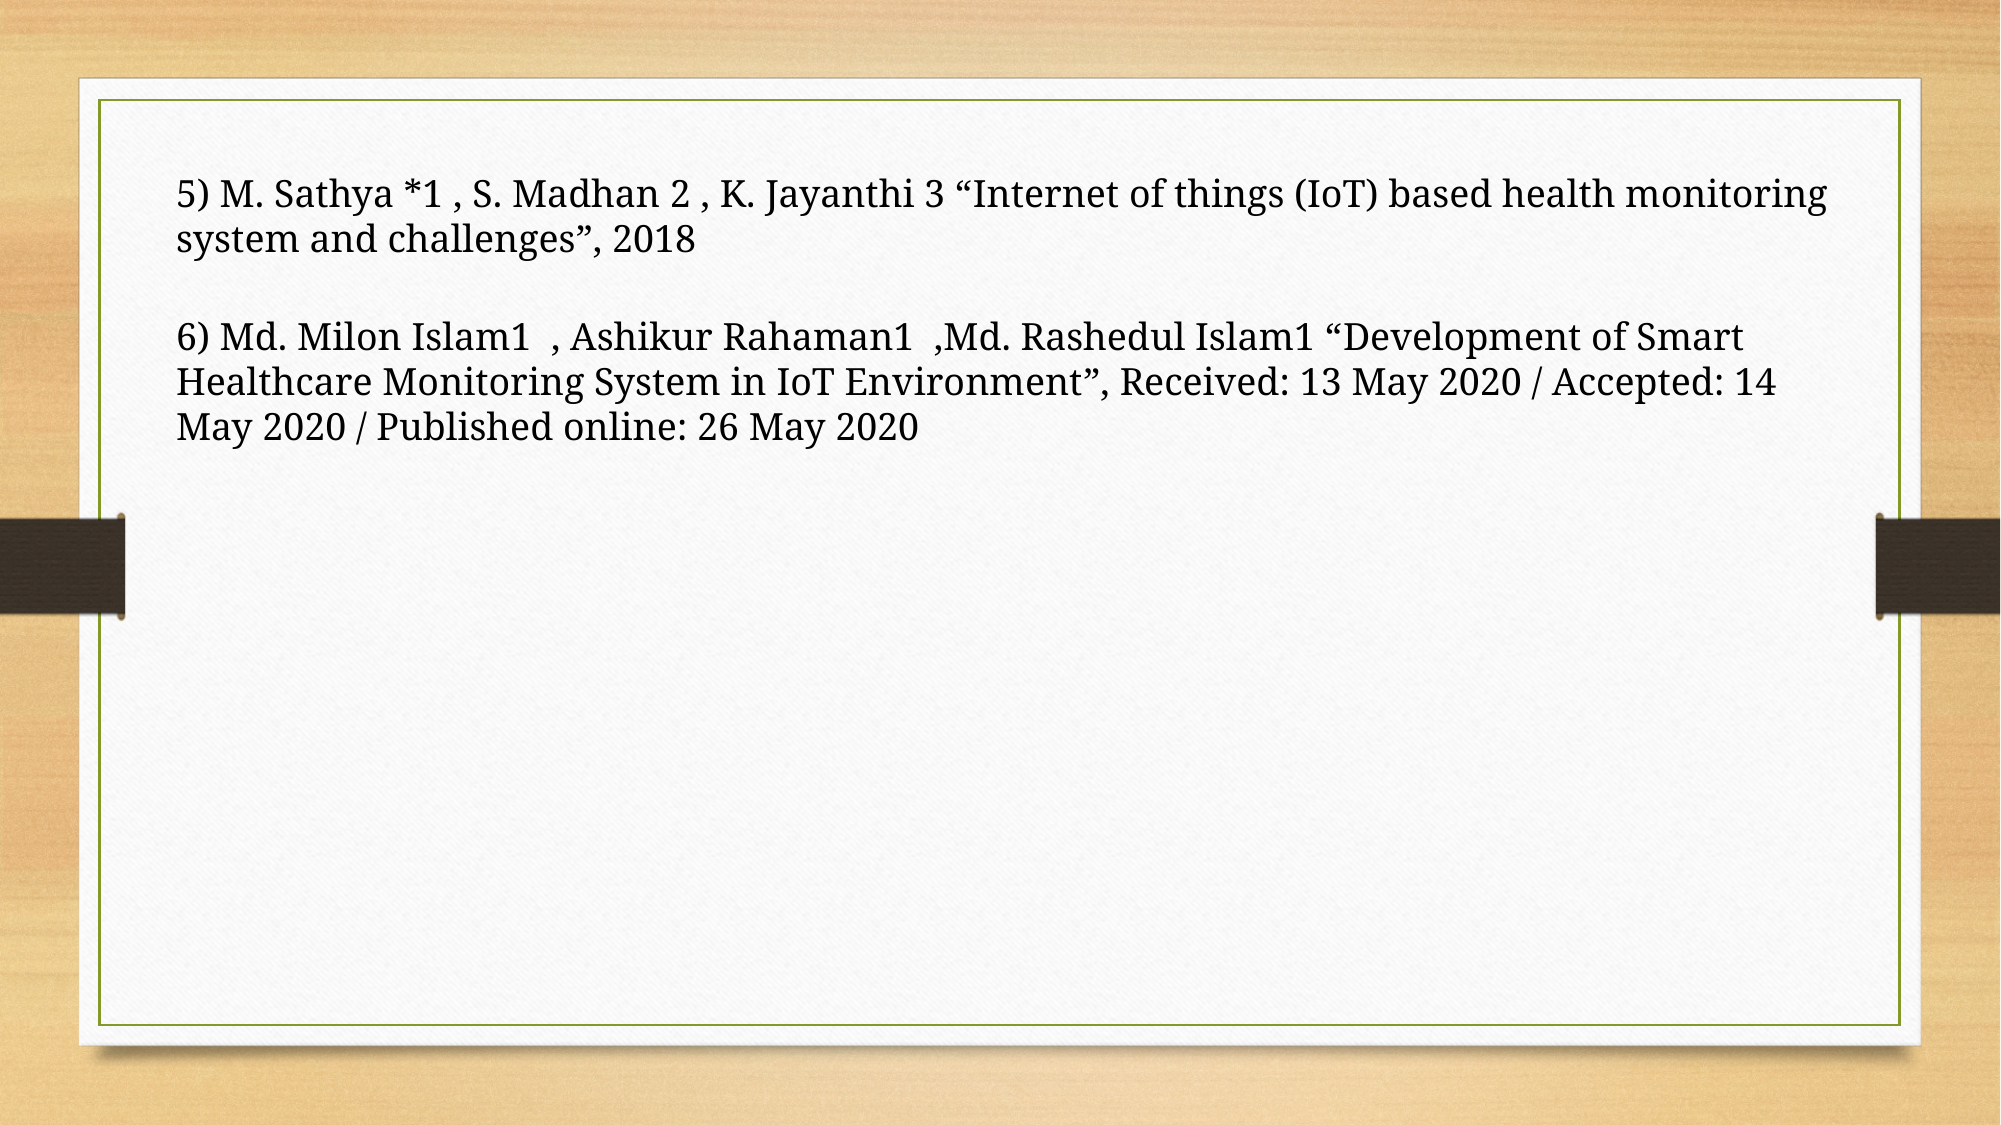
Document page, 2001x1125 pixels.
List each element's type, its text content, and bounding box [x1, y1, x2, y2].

picture [0, 0, 2001, 1125]
text_box 6) Md. Milon Islam1 , Ashikur Rahaman1 ,Md. Rashedul Islam1 “Development of Smart Healthcare Monitoring System in IoT Environment”, Received: 13 May 2020 / Accepted: 14 May 2020 / Published online: 26 May 2020 [161, 305, 1852, 456]
text_box 5) M. Sathya *1 , S. Madhan 2 , K. Jayanthi 3 “Internet of things (IoT) based health monitoring system and challenges”, 2018 [161, 162, 1852, 268]
